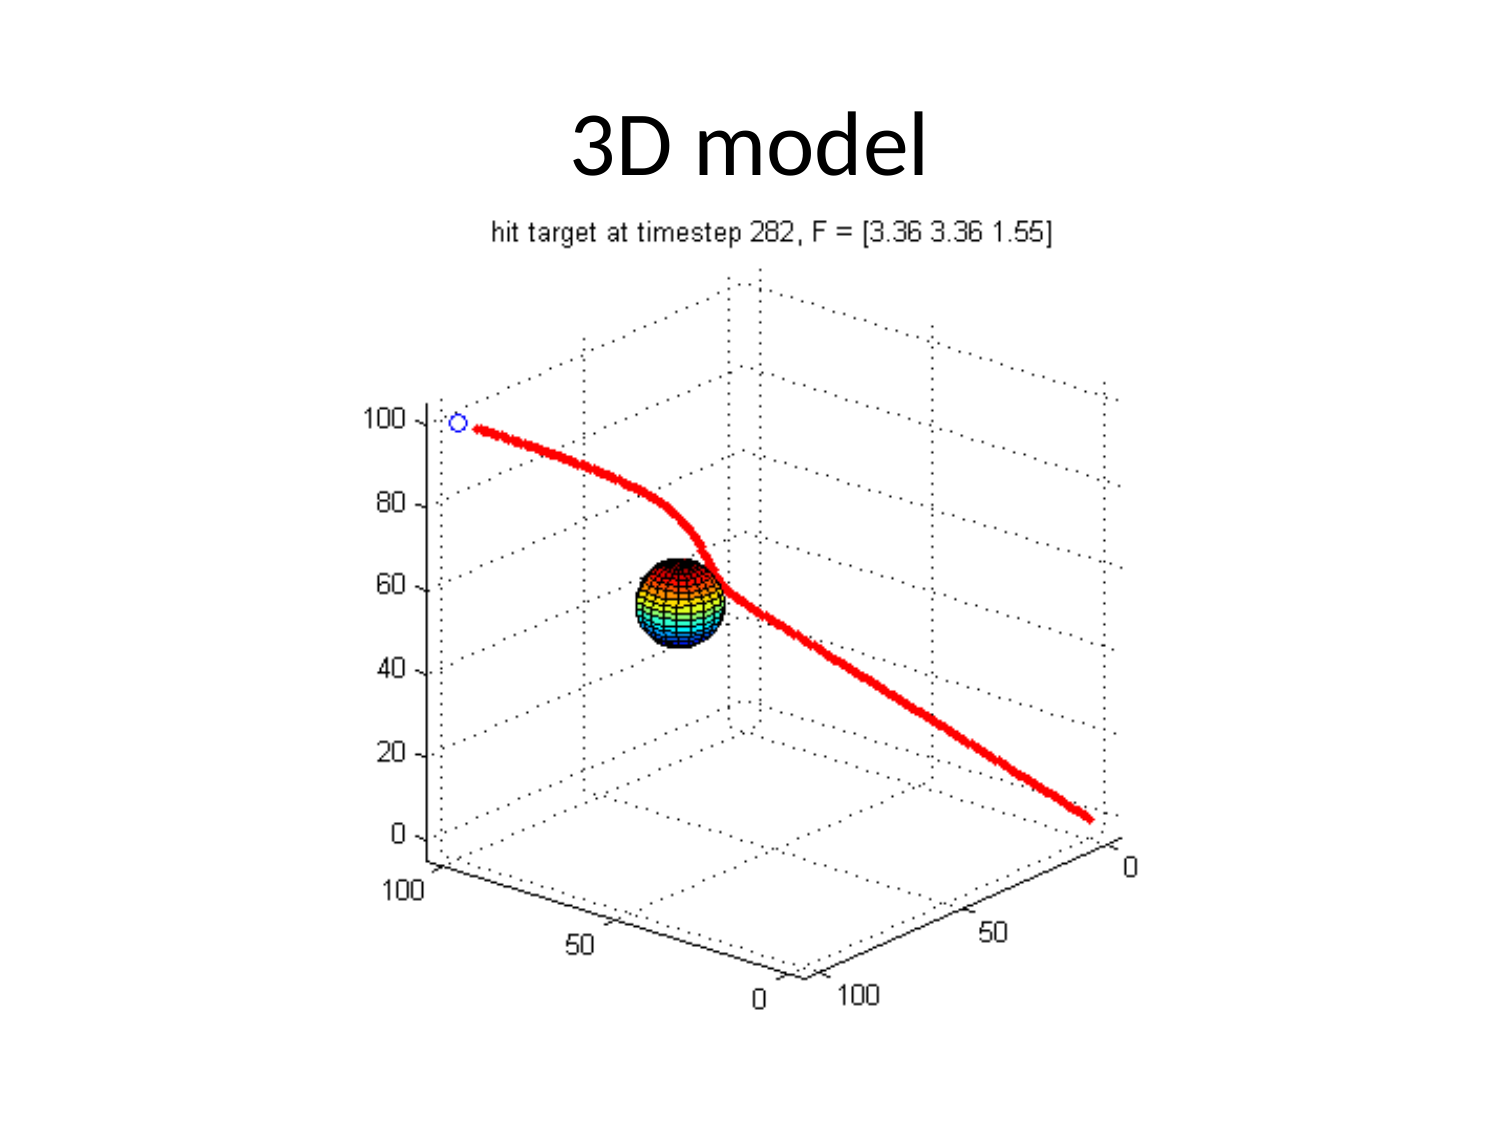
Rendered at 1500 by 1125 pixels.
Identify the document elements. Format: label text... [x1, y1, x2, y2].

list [166, 195, 1341, 1077]
title 3D model [75, 45, 1425, 233]
